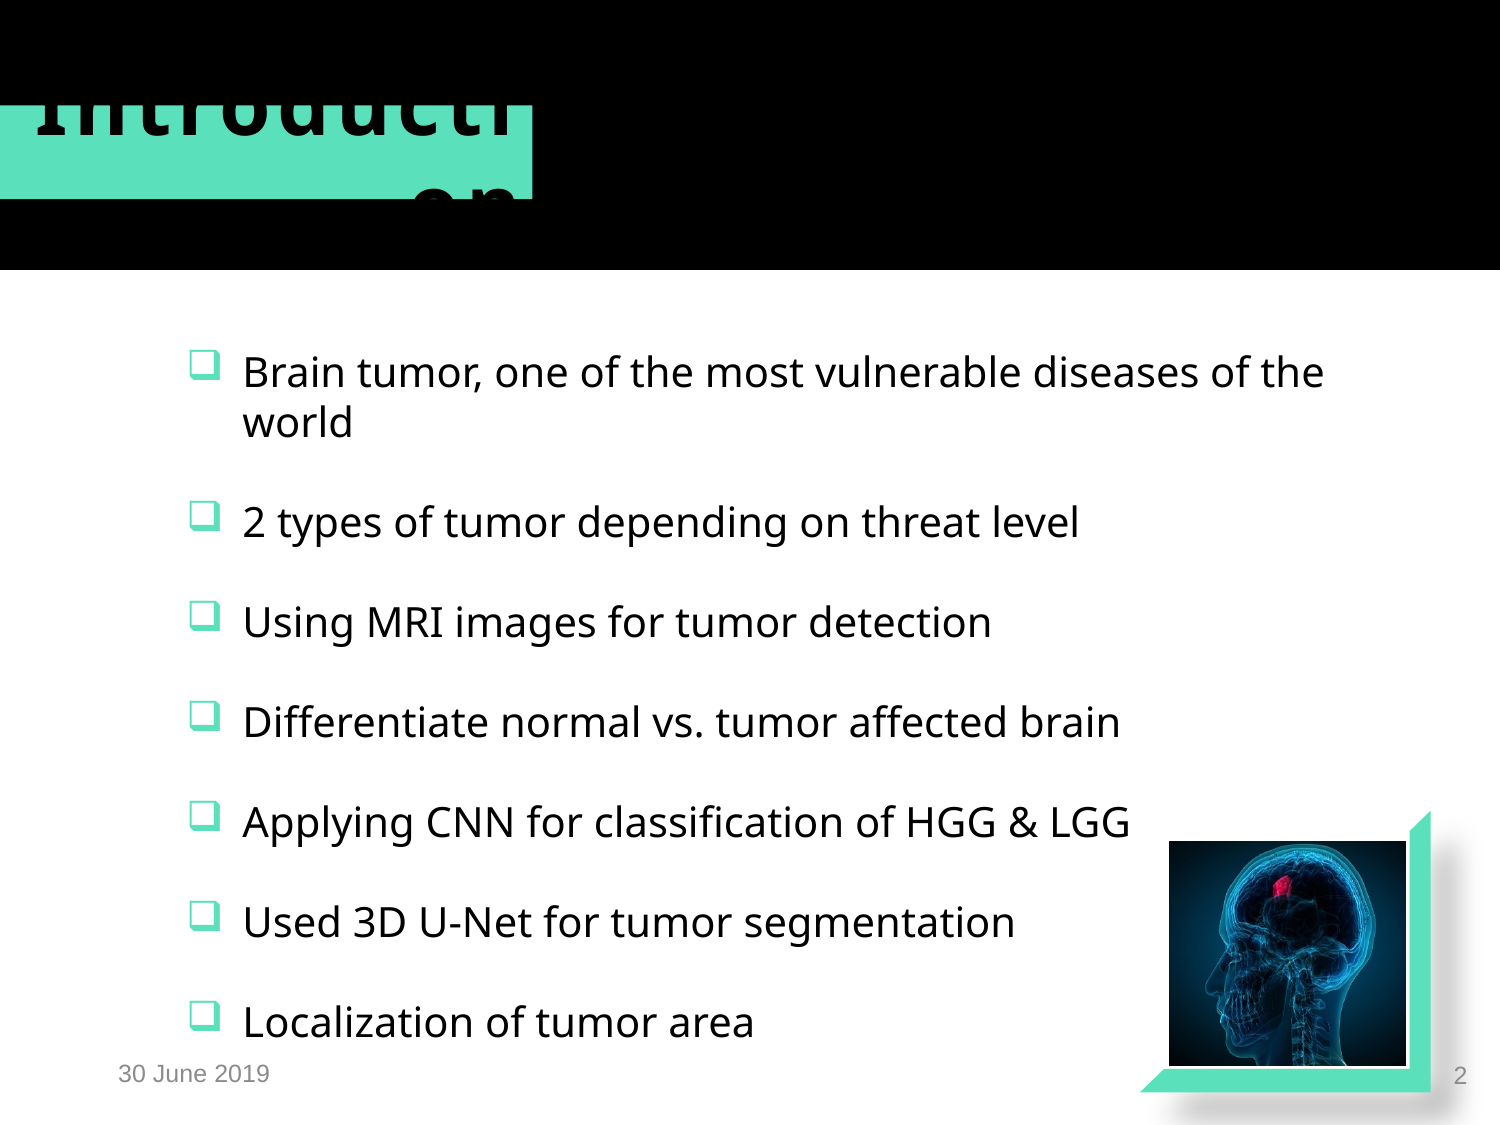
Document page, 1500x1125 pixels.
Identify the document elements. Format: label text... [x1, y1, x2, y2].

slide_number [103, 1066, 441, 1103]
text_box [0, 0, 1500, 1066]
text_box [1137, 1066, 1432, 1094]
slide_number 2 [1438, 1066, 1483, 1105]
